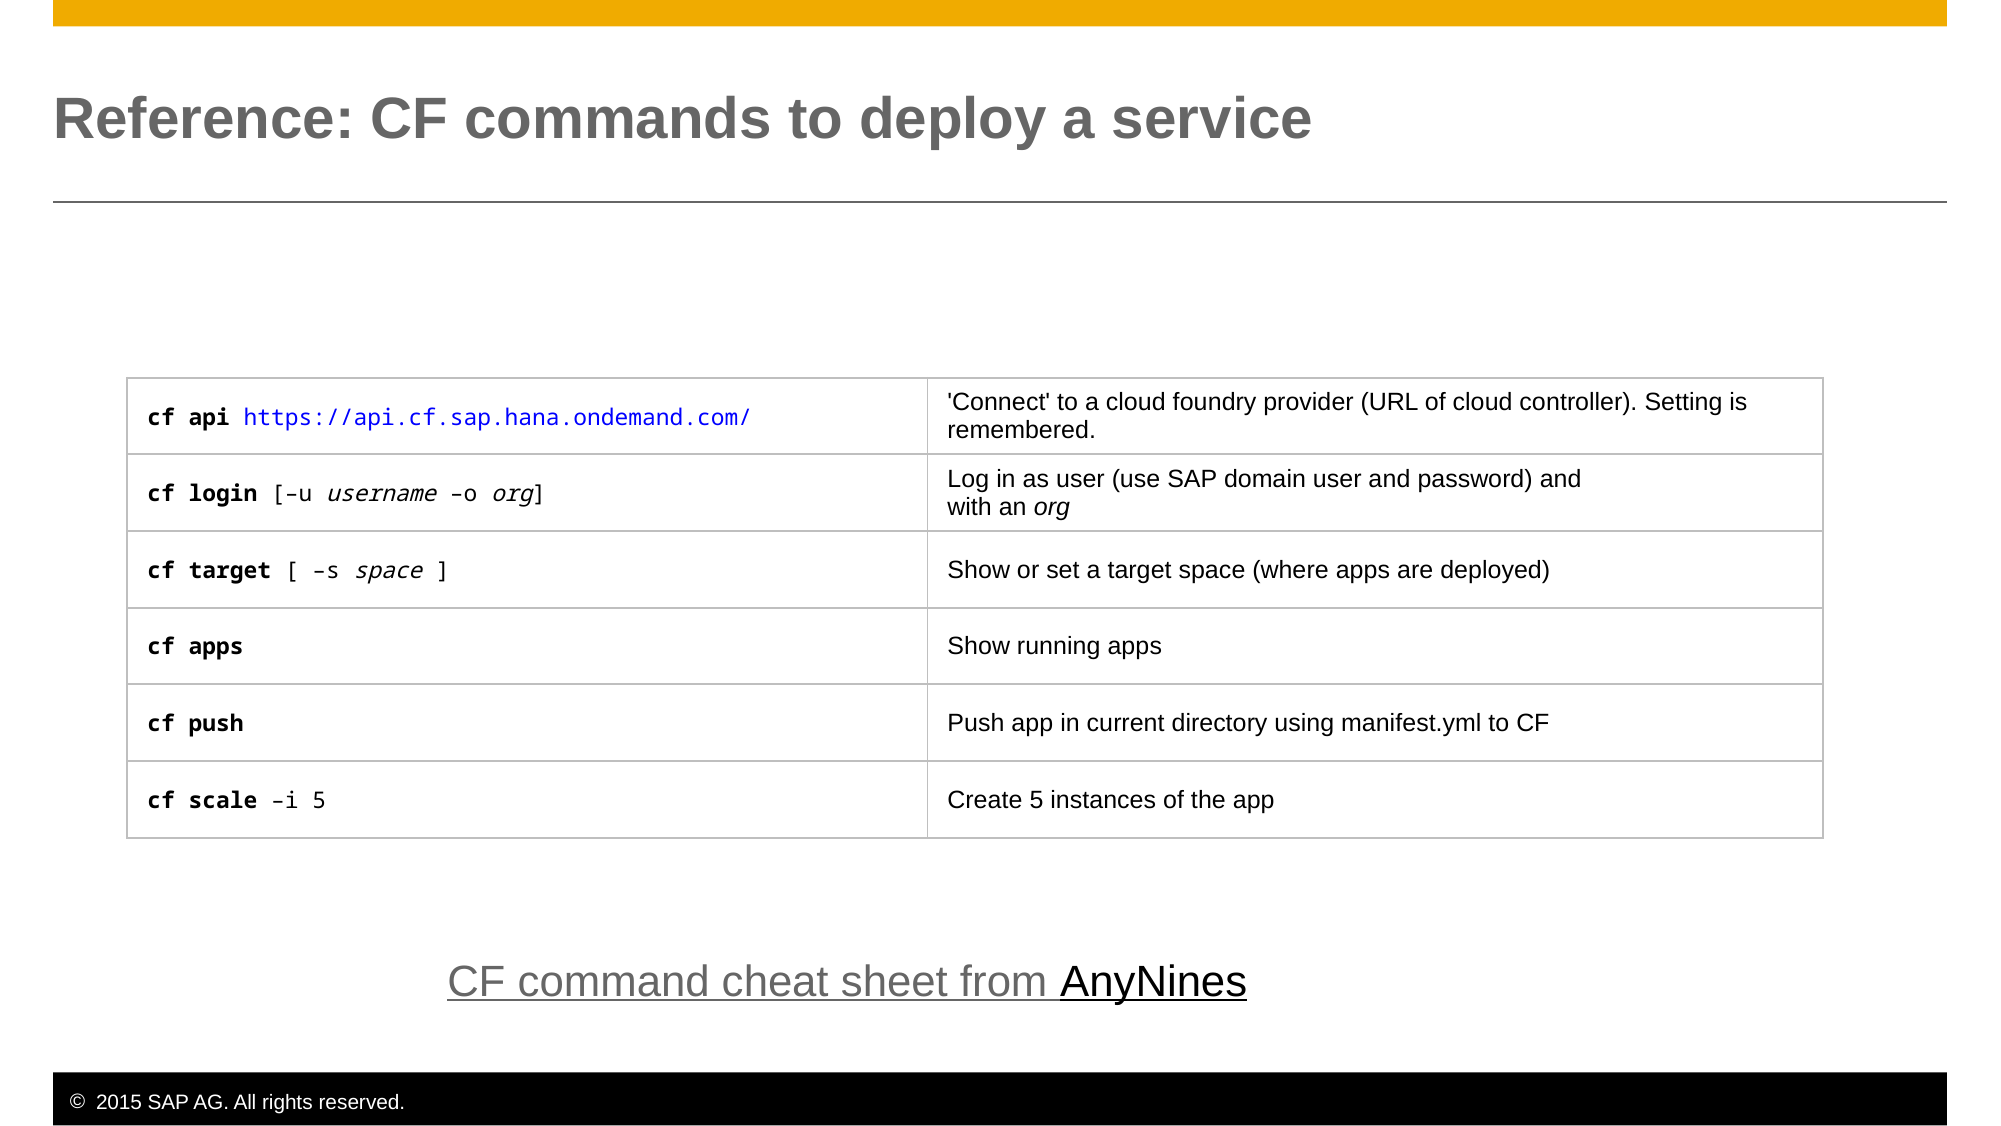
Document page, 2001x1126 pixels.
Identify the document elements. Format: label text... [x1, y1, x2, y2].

table_cell Show running apps [928, 609, 1822, 683]
table_header cf api https://api.cf.sap.hana.ondemand.com/ [128, 379, 927, 453]
table_header 'Connect' to a cloud foundry provider (URL of cloud controller). Setting is remembered. [928, 379, 1822, 453]
table_cell cf login [–u username –o org] [128, 455, 927, 530]
table_cell Create 5 instances of the app [928, 762, 1822, 837]
table_cell cf push [128, 685, 927, 760]
title Reference: CF commands to deploy a service [53, 53, 1947, 178]
table_cell cf apps [128, 609, 927, 683]
table_cell Push app in current directory using manifest.yml to CF [928, 685, 1822, 760]
text_box CF command cheat sheet from AnyNines [447, 952, 1260, 1006]
table_cell Log in as user (use SAP domain user and password) and with an org [928, 455, 1822, 530]
table_cell Show or set a target space (where apps are deployed) [928, 532, 1822, 607]
table_cell cf scale –i 5 [128, 762, 927, 837]
table_cell cf target [ –s space ] [128, 532, 927, 607]
